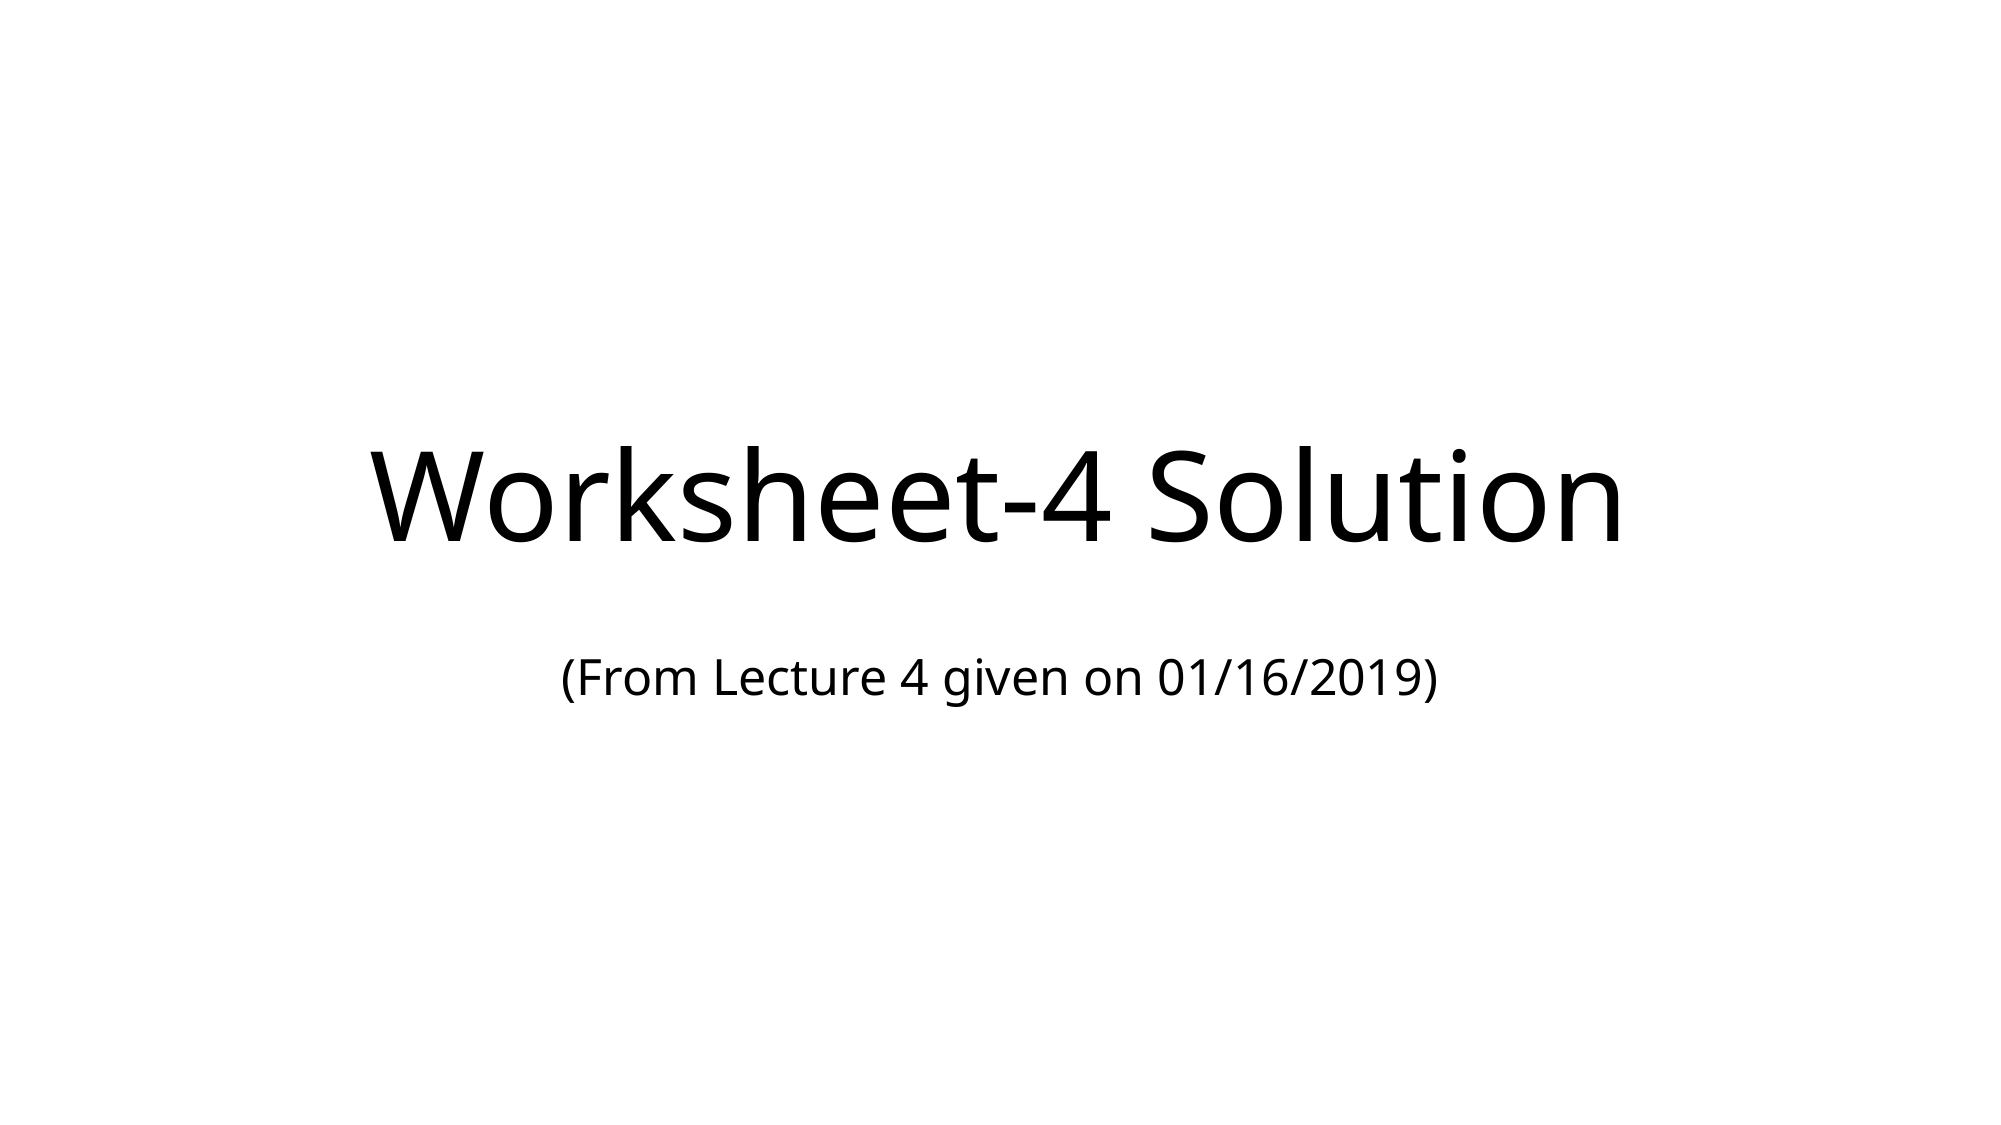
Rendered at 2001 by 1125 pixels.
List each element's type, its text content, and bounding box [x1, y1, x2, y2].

title Worksheet-4 Solution [249, 184, 1750, 576]
subtitle (From Lecture 4 given on 01/16/2019) [249, 590, 1750, 863]
